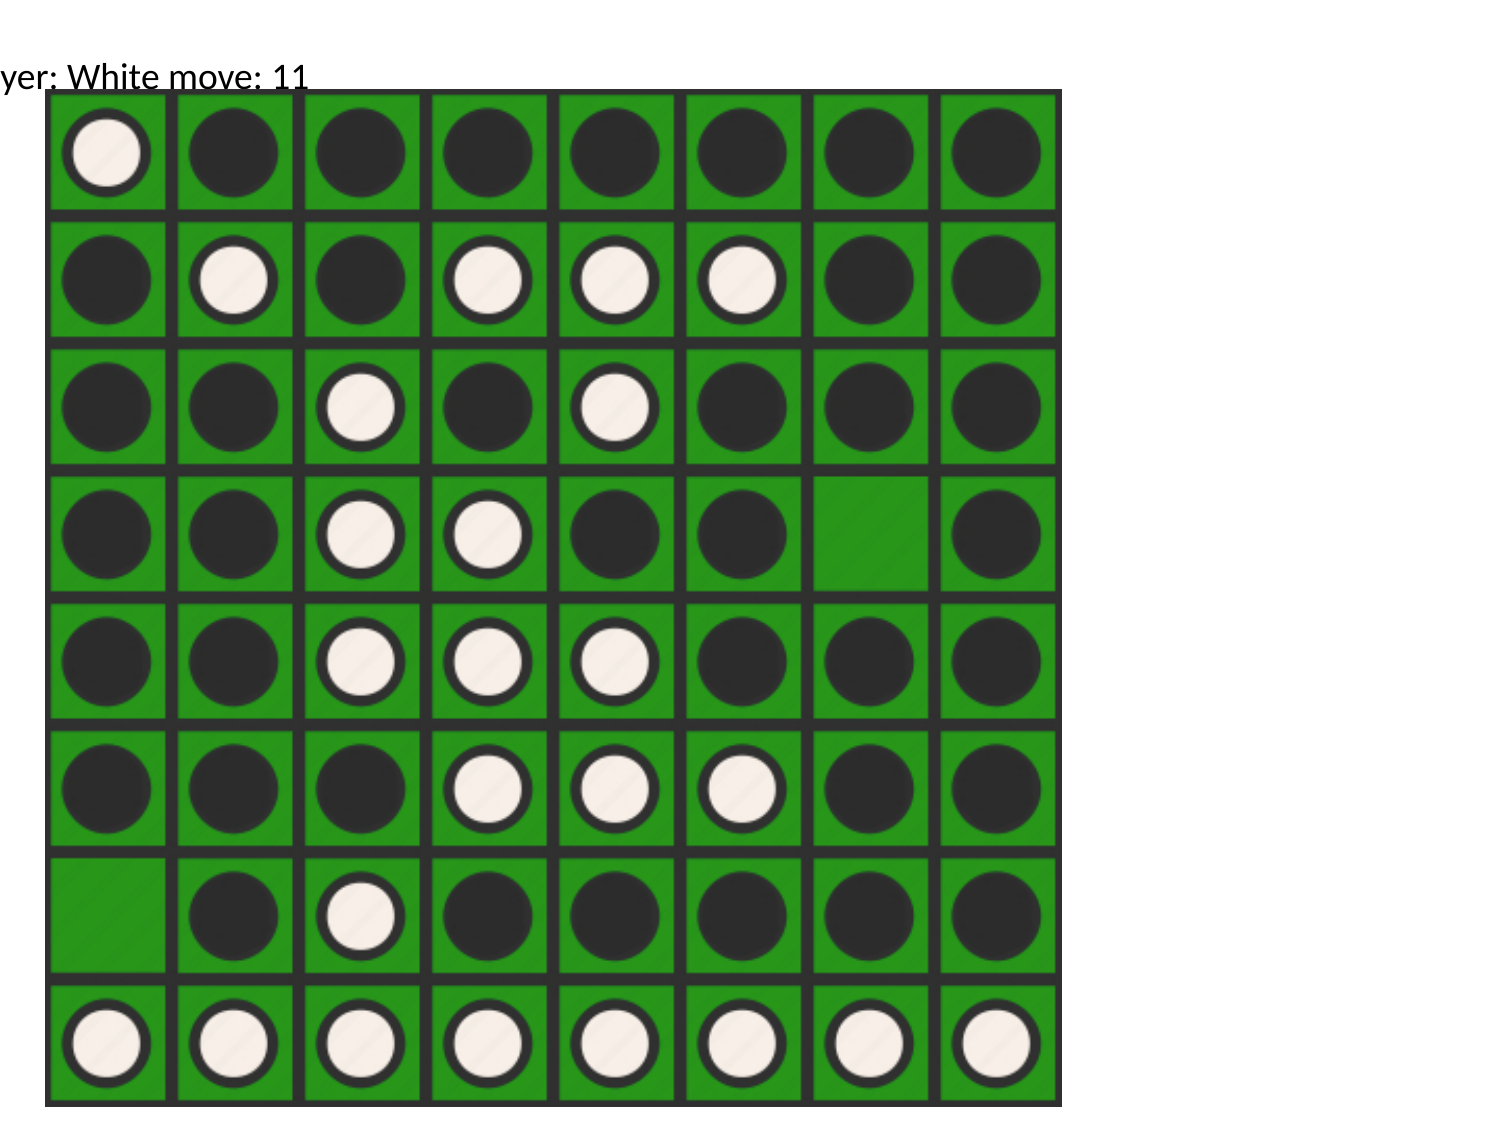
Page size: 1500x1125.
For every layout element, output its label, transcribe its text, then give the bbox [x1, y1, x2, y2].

text_box turn: 58 player: White move: 11 [0, 44, 325, 105]
picture [44, 89, 1062, 1107]
